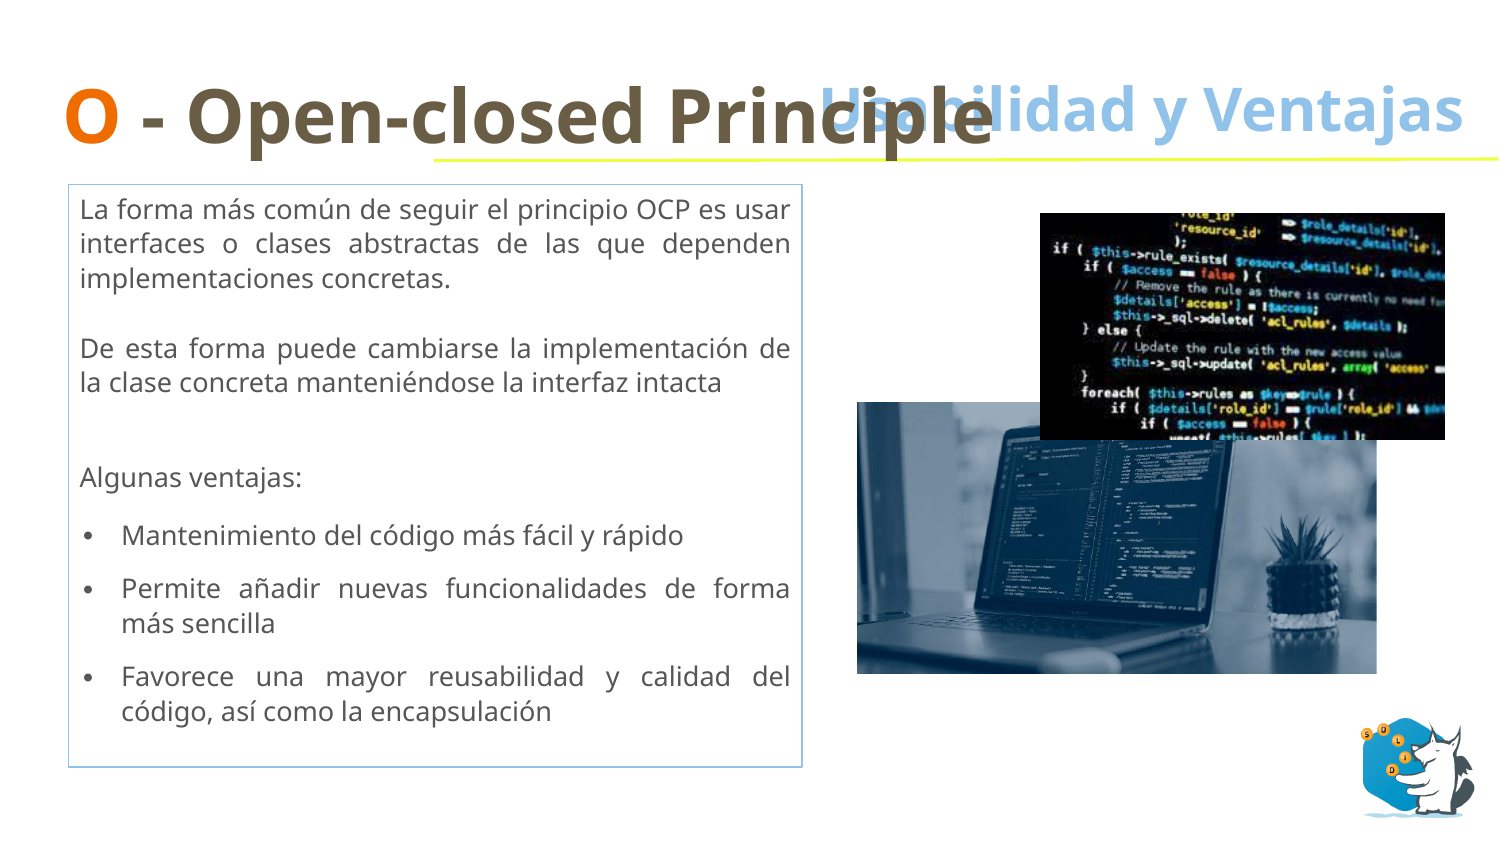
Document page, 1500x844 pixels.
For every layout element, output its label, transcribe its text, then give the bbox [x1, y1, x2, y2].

picture [856, 213, 1445, 674]
text_box Usabilidad y Ventajas [802, 65, 1483, 153]
text_box La forma más común de seguir el principio OCP es usar interfaces o clases abstractas de las que dependen implementaciones concretas. De esta forma puede cambiarse la implementación de la clase concreta manteniéndose la interfaz intacta Algunas ventajas: Mantenimiento del código más fácil y rápido Permite añadir nuevas funcionalidades de forma más sencilla Favorece una mayor reusabilidad y calidad del código, así como la encapsulación [68, 189, 802, 768]
picture [1346, 711, 1483, 824]
title O - Open-closed Principle [51, 72, 1449, 189]
